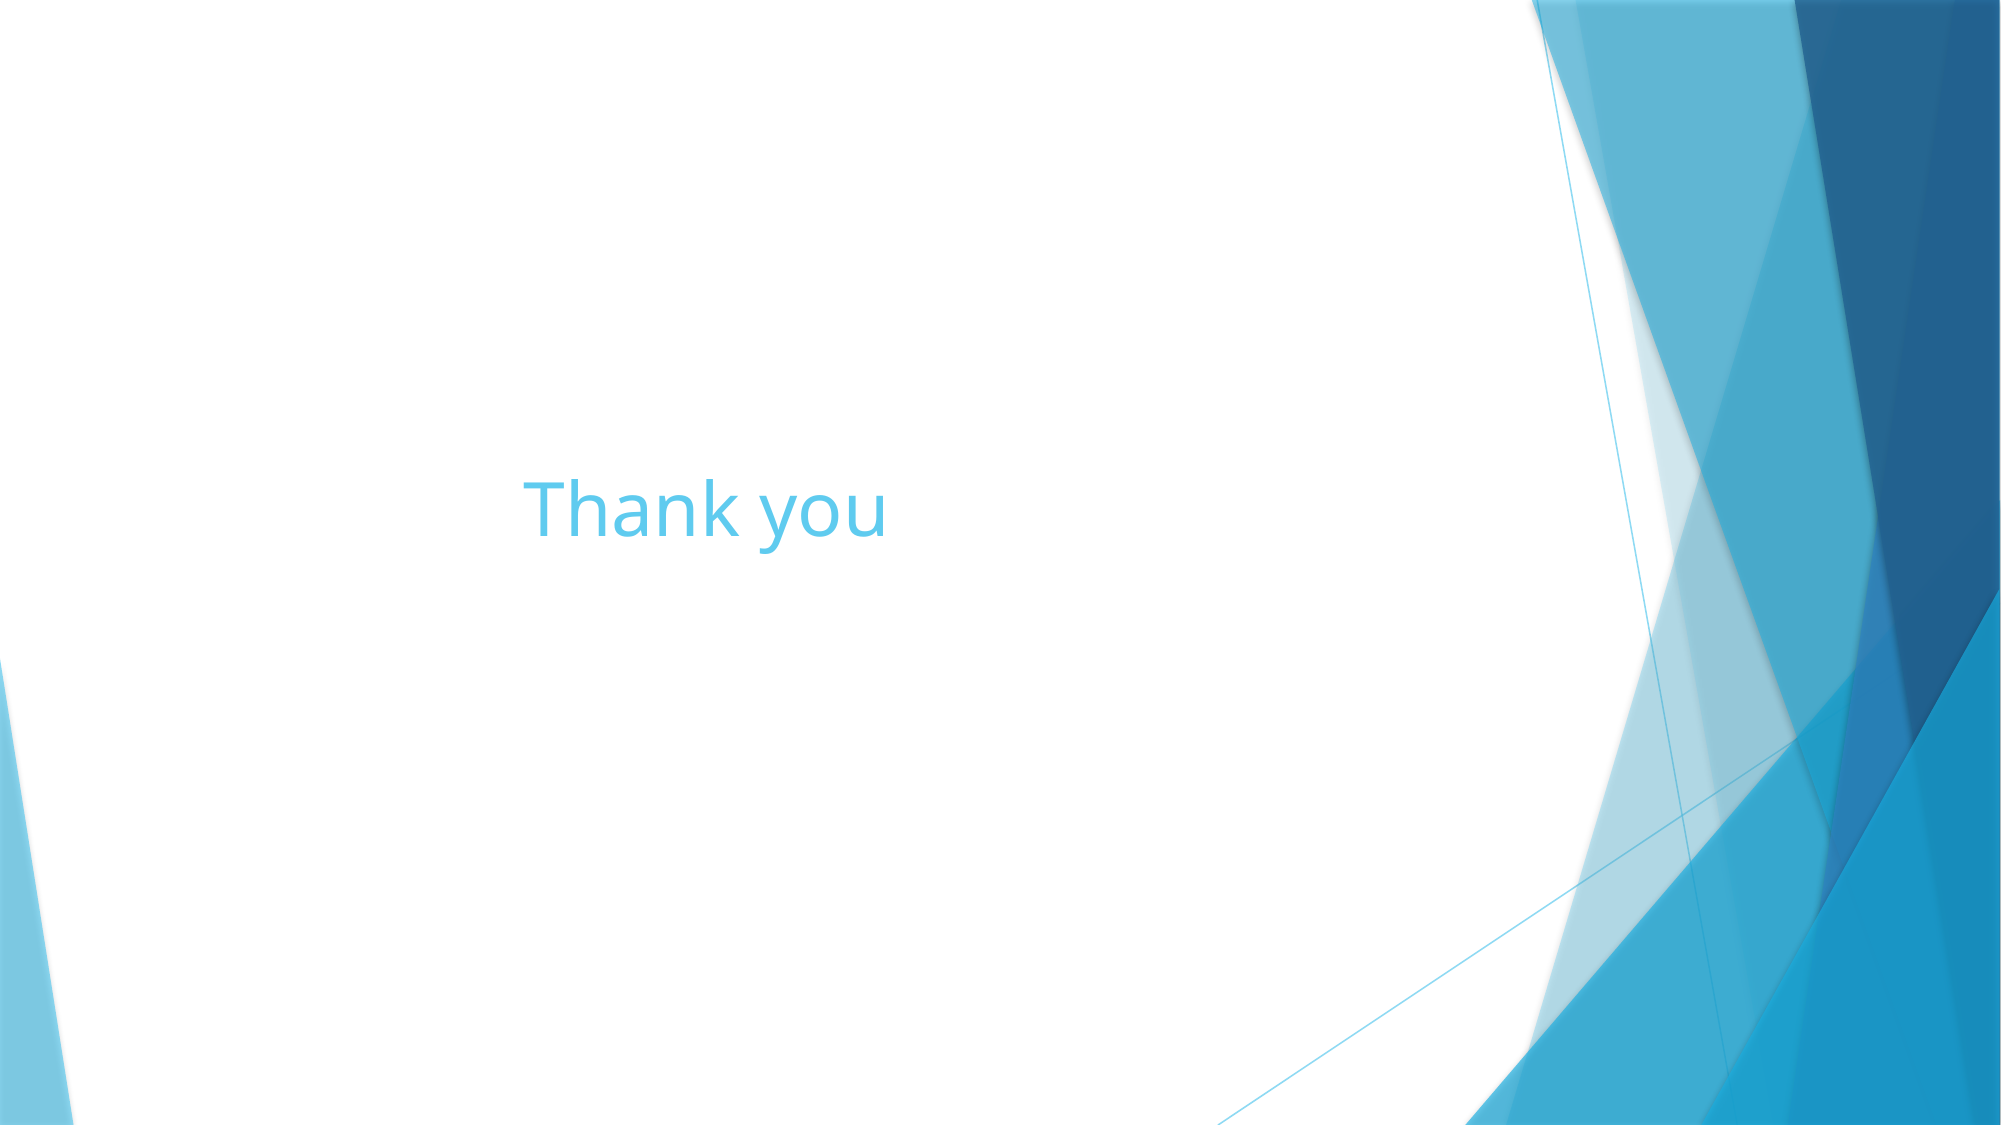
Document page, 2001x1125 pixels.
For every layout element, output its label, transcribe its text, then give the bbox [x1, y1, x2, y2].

title Thank you [508, 454, 1920, 671]
